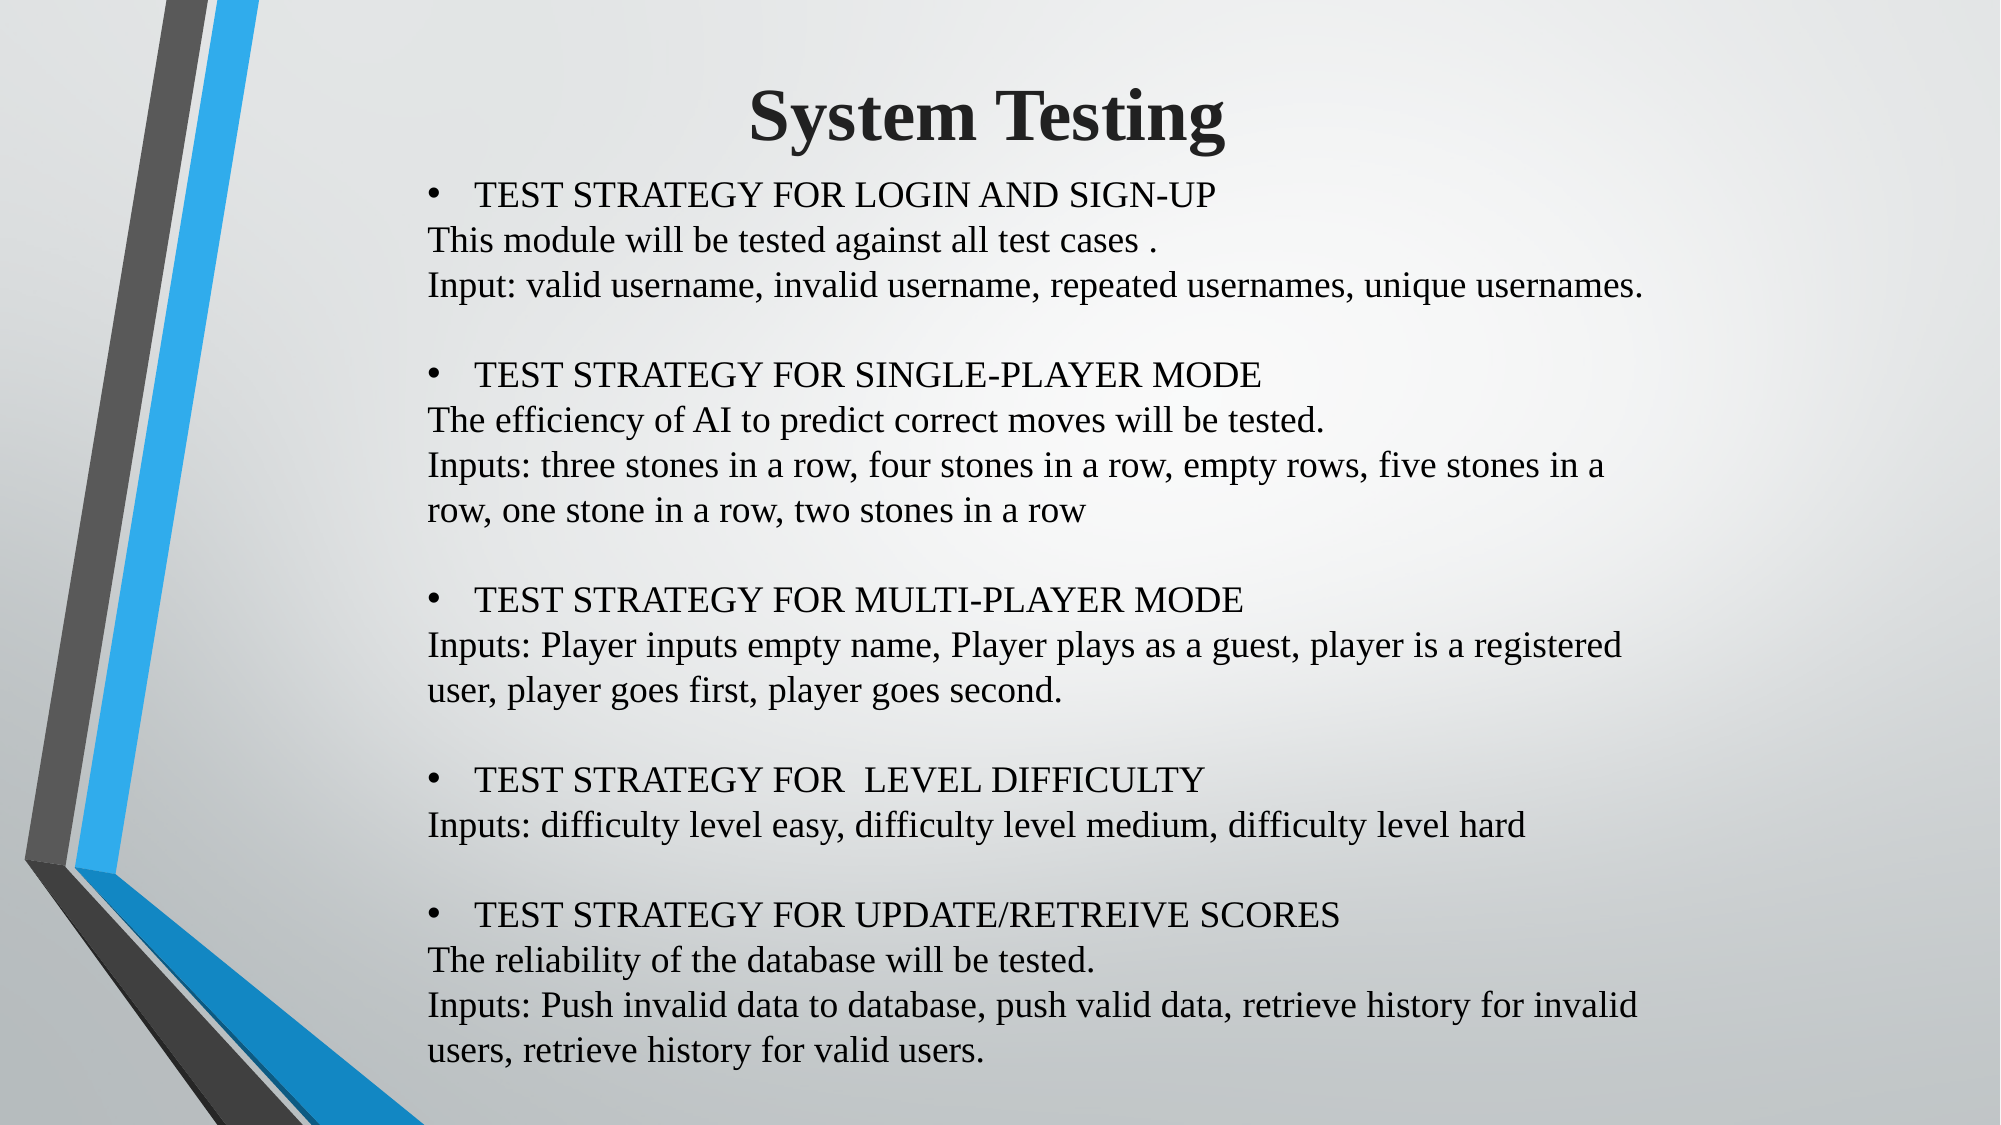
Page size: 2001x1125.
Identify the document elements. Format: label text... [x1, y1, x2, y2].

text_box System Testing [312, 27, 1663, 163]
text_box TEST STRATEGY FOR LOGIN AND SIGN-UP This module will be tested against all test cases . Input: valid username, invalid username, repeated usernames, unique usernames. TEST STRATEGY FOR SINGLE-PLAYER MODE The efficiency of AI to predict correct moves will be tested. Inputs: three stones in a row, four stones in a row, empty rows, five stones in a row, one stone in a row, two stones in a row TEST STRATEGY FOR MULTI-PLAYER MODE Inputs: Player inputs empty name, Player plays as a guest, player is a registered user, player goes first, player goes second. TEST STRATEGY FOR LEVEL DIFFICULTY Inputs: difficulty level easy, difficulty level medium, difficulty level hard TEST STRATEGY FOR UPDATE/RETREIVE SCORES The reliability of the database will be tested. Inputs: Push invalid data to database, push valid data, retrieve history for invalid users, retrieve history for valid users. [412, 163, 1663, 1125]
